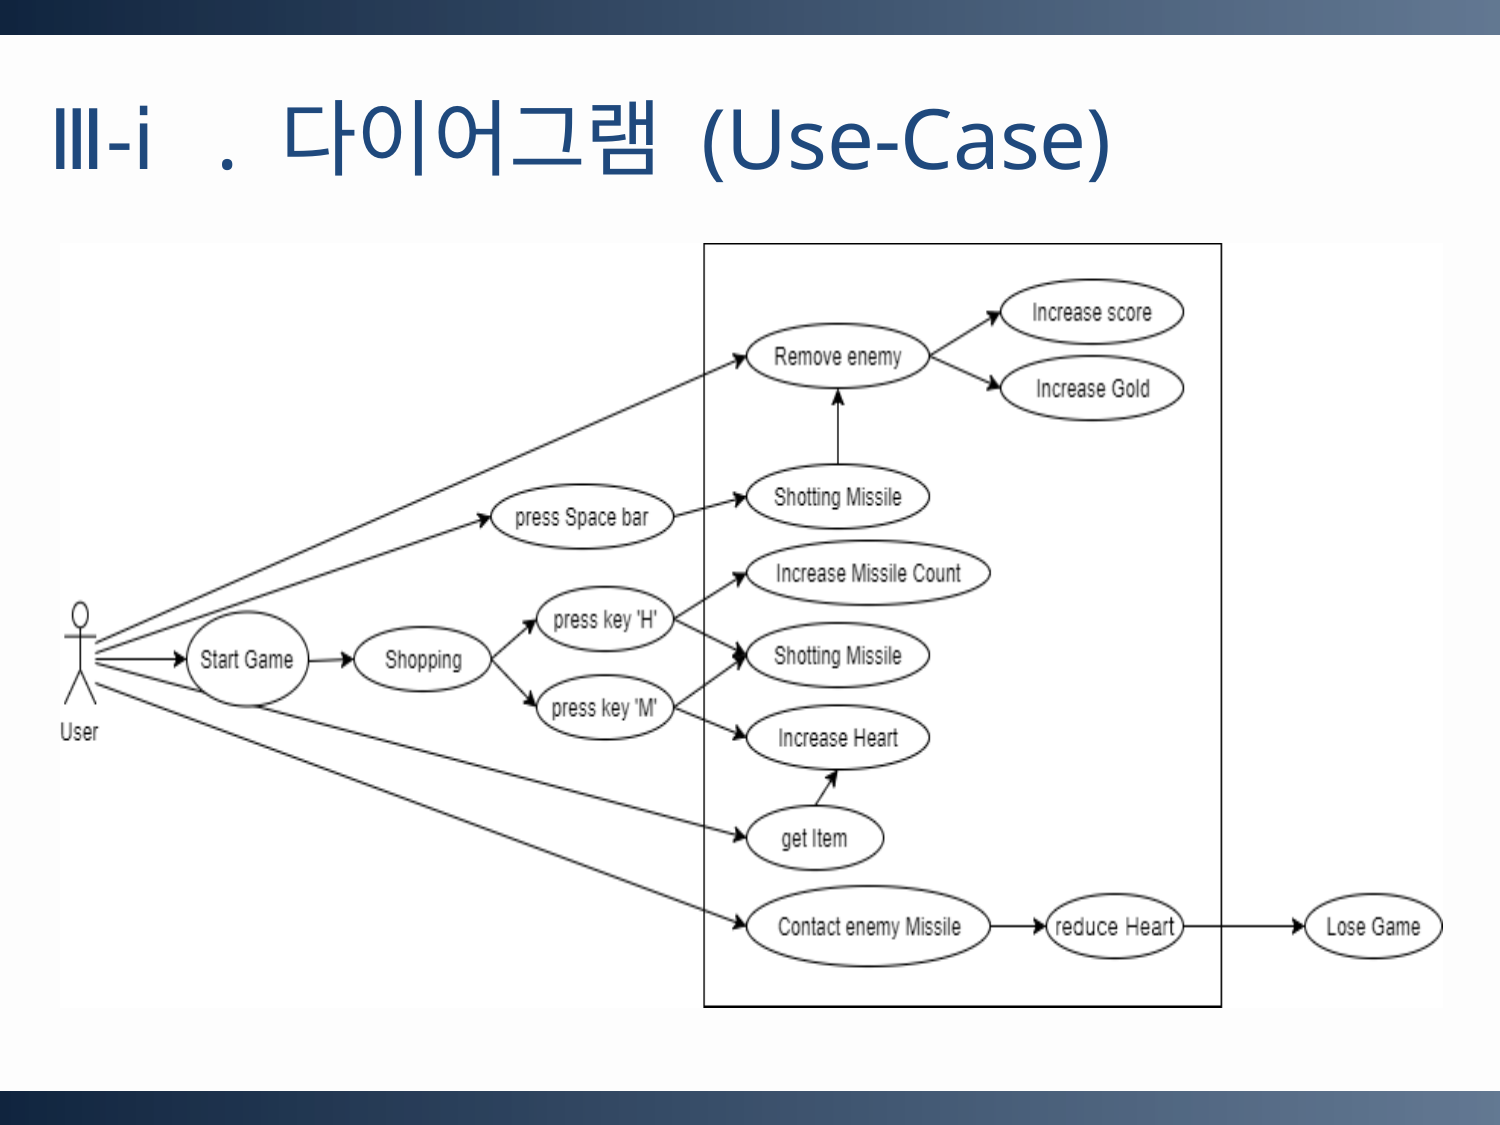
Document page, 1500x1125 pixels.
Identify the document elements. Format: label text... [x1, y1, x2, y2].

text_box [0, 1089, 1500, 1125]
text_box Ⅲ-ⅰ. 다이어그램 (Use-Case) [33, 78, 1128, 194]
picture [60, 243, 1443, 1008]
text_box [0, 0, 1500, 37]
